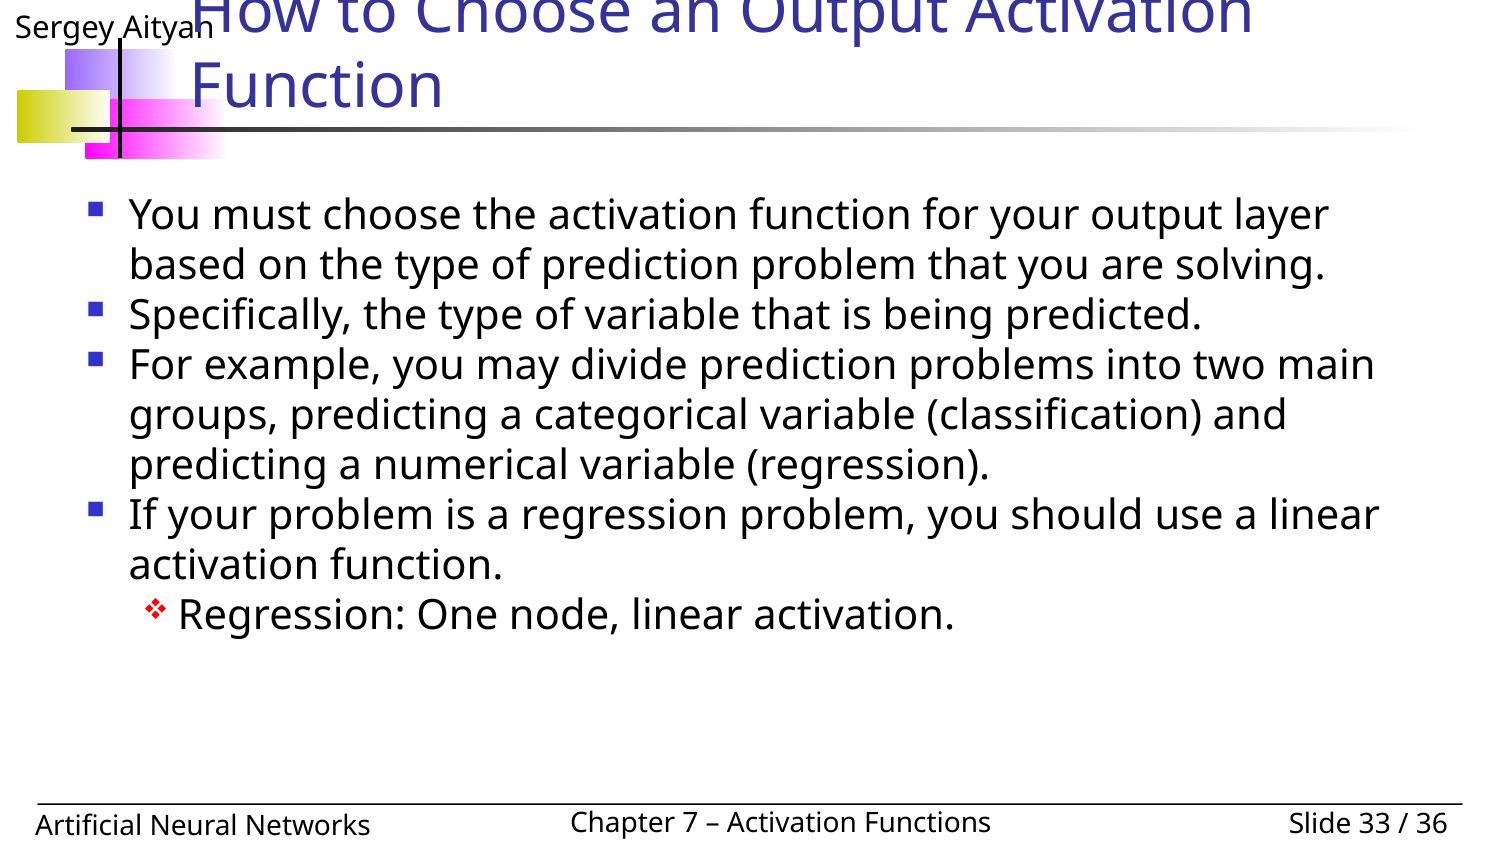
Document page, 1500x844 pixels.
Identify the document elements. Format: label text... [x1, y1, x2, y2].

title How to Choose an Output Activation Function [174, 46, 1475, 128]
list You must choose the activation function for your output layer based on the type of prediction problem that you are solving. Specifically, the type of variable that is being predicted. For example, you may divide prediction problems into two main groups, predicting a categorical variable (classification) and predicting a numerical variable (regression). If your problem is a regression problem, you should use a linear activation function. Regression: One node, linear activation. [71, 180, 1425, 748]
